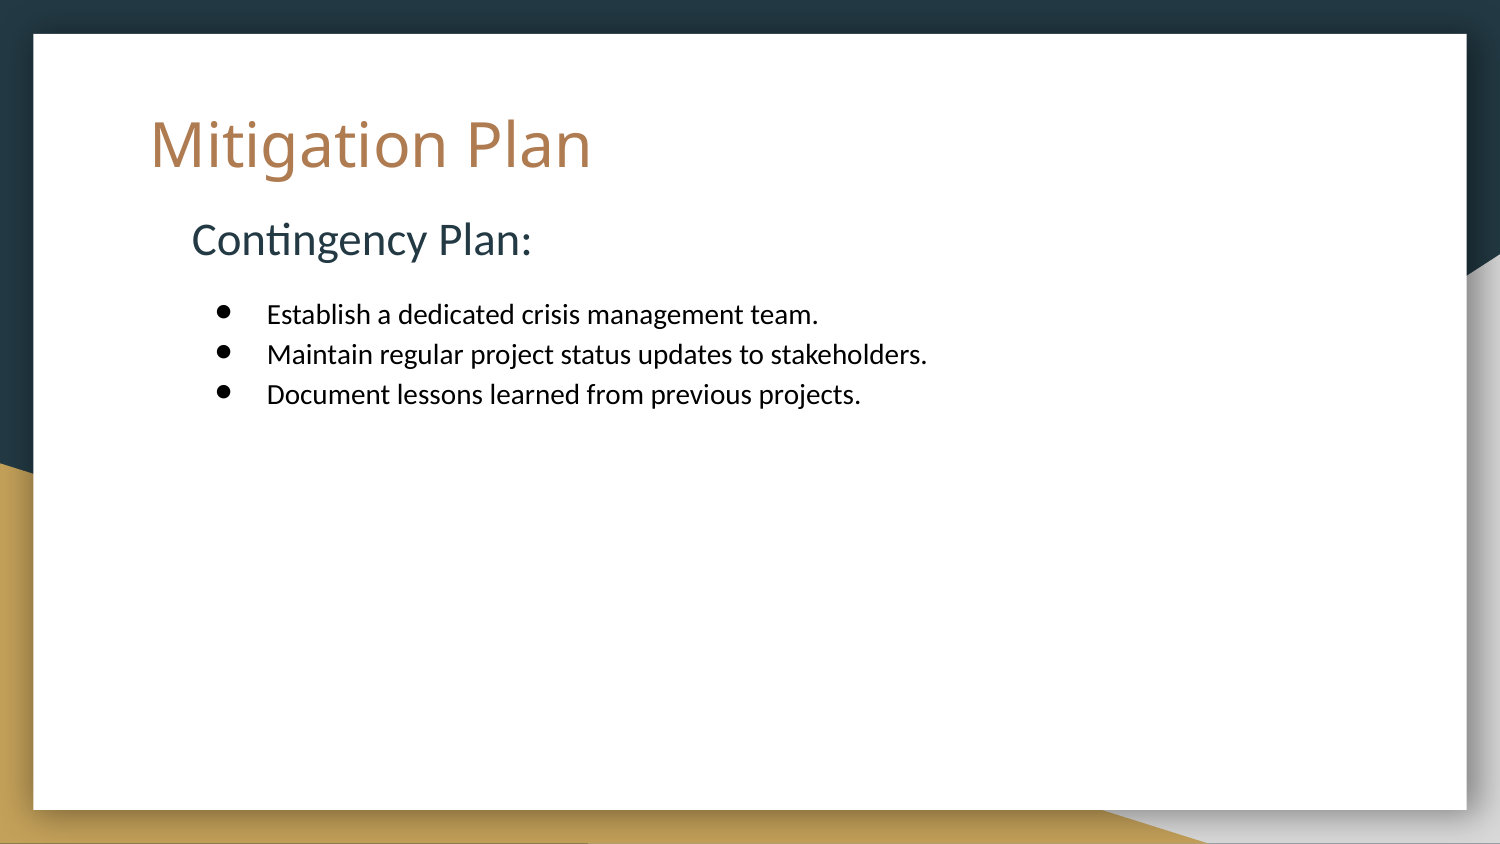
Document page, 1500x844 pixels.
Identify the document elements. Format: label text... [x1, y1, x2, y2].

text_box Contingency Plan: Establish a dedicated crisis management team. Maintain regular project status updates to stakeholders. Document lessons learned from previous projects. [176, 193, 1201, 542]
title Mitigation Plan [134, 90, 1366, 248]
